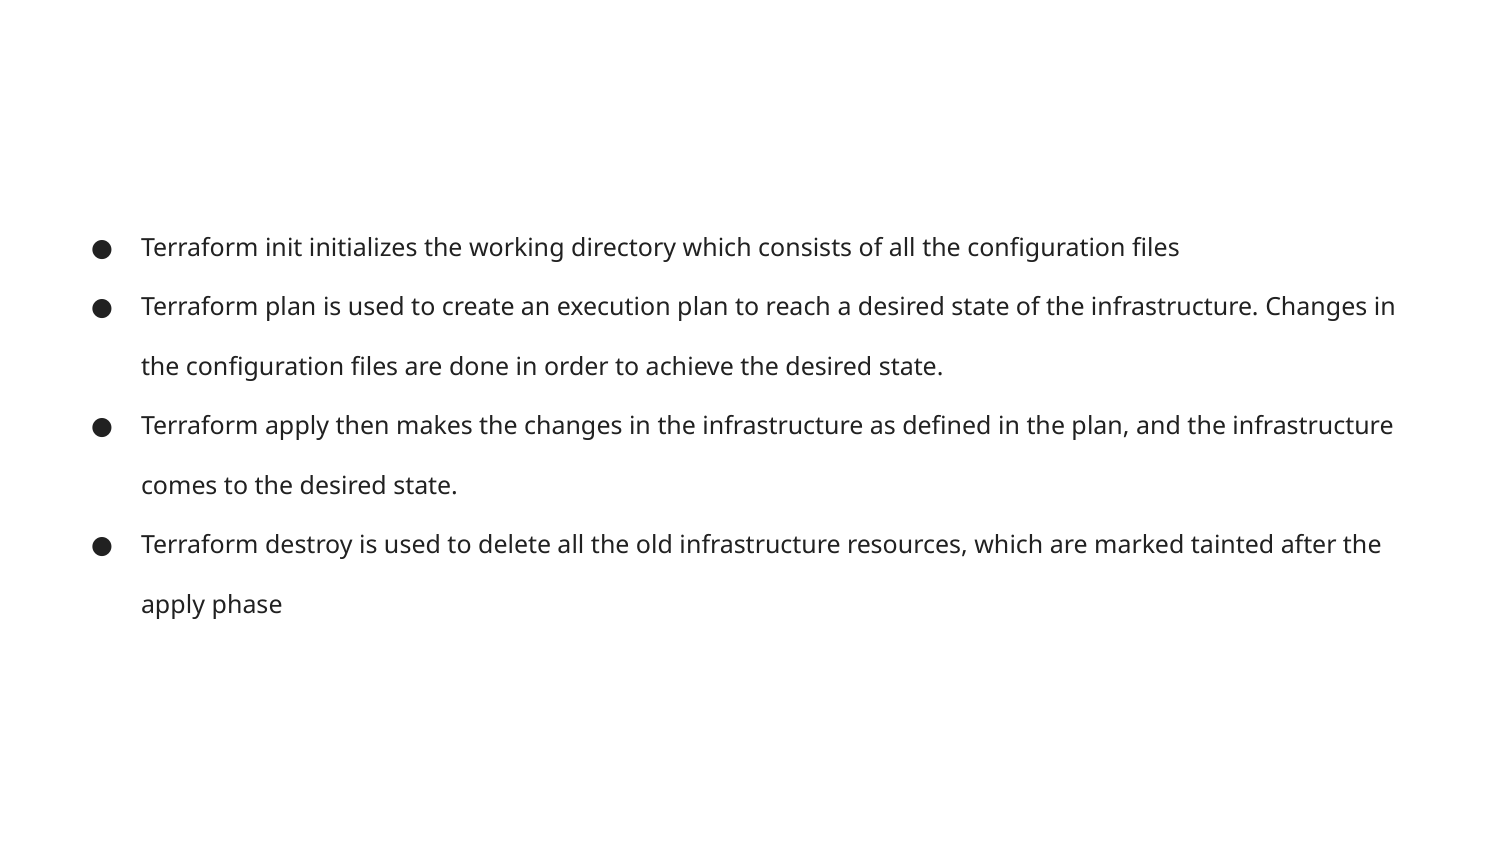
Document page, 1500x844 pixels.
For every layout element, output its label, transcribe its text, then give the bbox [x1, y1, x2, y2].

list Terraform init initializes the working directory which consists of all the configuration files Terraform plan is used to create an execution plan to reach a desired state of the infrastructure. Changes in the configuration files are done in order to achieve the desired state. Terraform apply then makes the changes in the infrastructure as defined in the plan, and the infrastructure comes to the desired state. Terraform destroy is used to delete all the old infrastructure resources, which are marked tainted after the apply phase [51, 189, 1449, 750]
